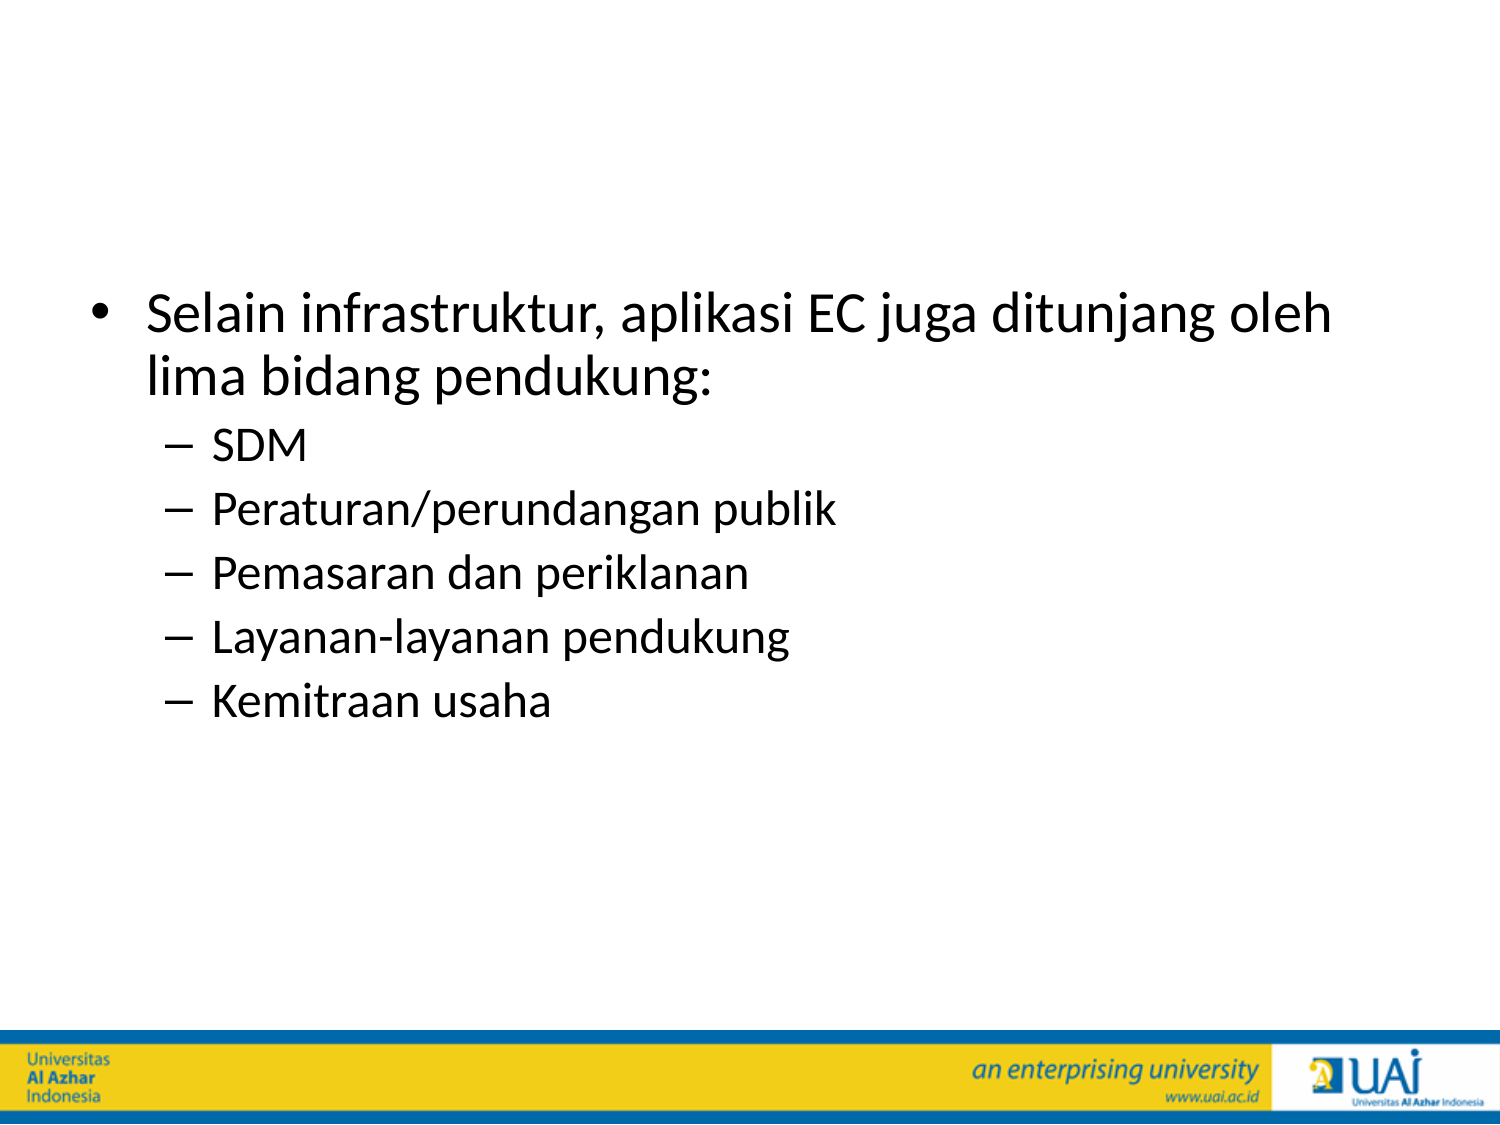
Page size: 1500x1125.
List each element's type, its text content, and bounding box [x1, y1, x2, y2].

picture [0, 1030, 1500, 1124]
list Selain infrastruktur, aplikasi EC juga ditunjang oleh lima bidang pendukung: SDM Peraturan/perundangan publik Pemasaran dan periklanan Layanan-layanan pendukung Kemitraan usaha [75, 275, 1425, 1018]
